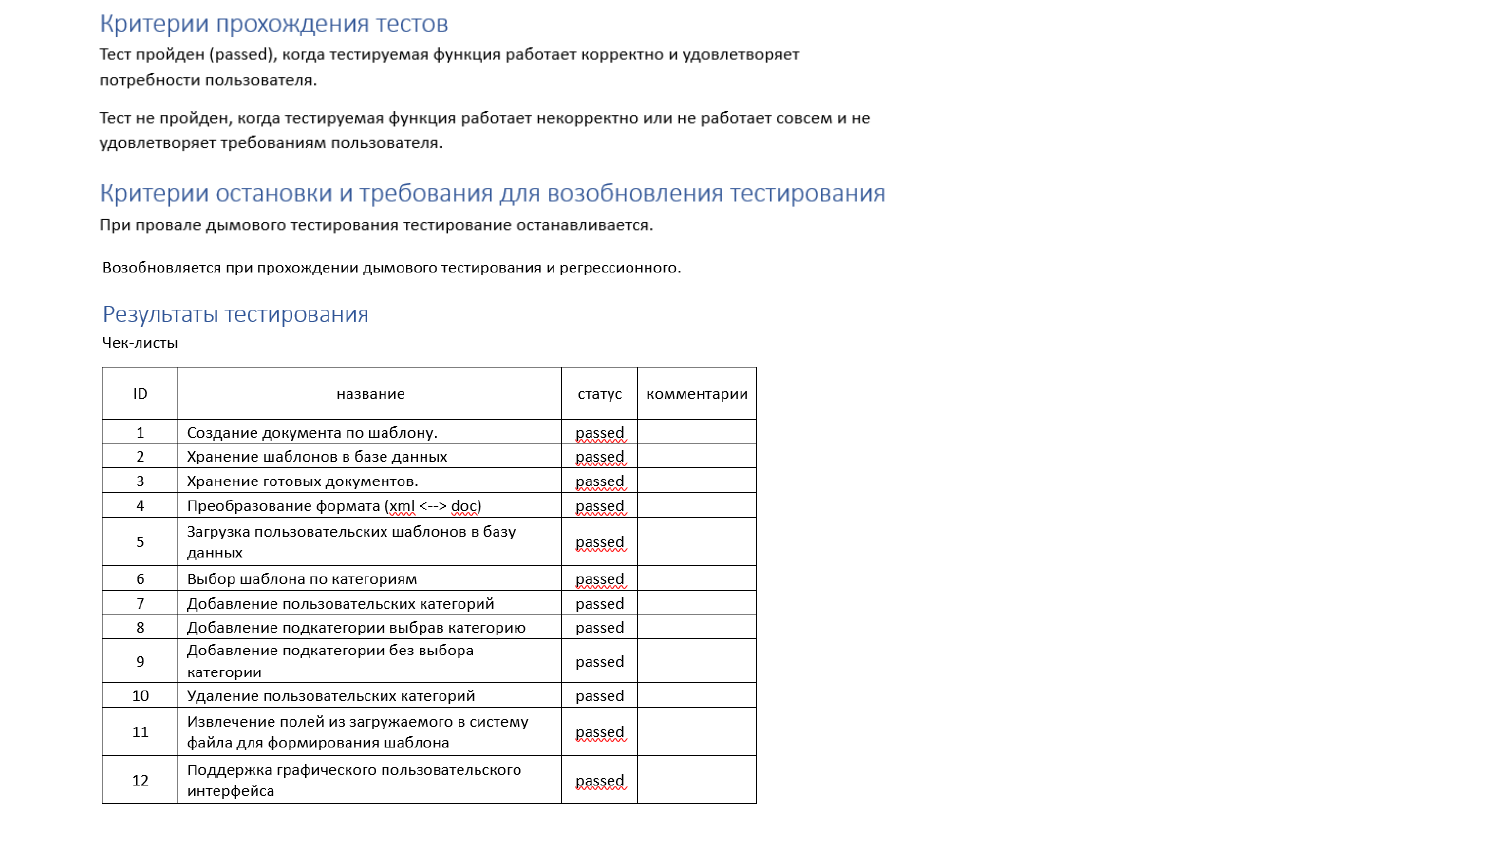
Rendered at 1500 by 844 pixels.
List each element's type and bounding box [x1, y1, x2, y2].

picture [74, 0, 914, 805]
